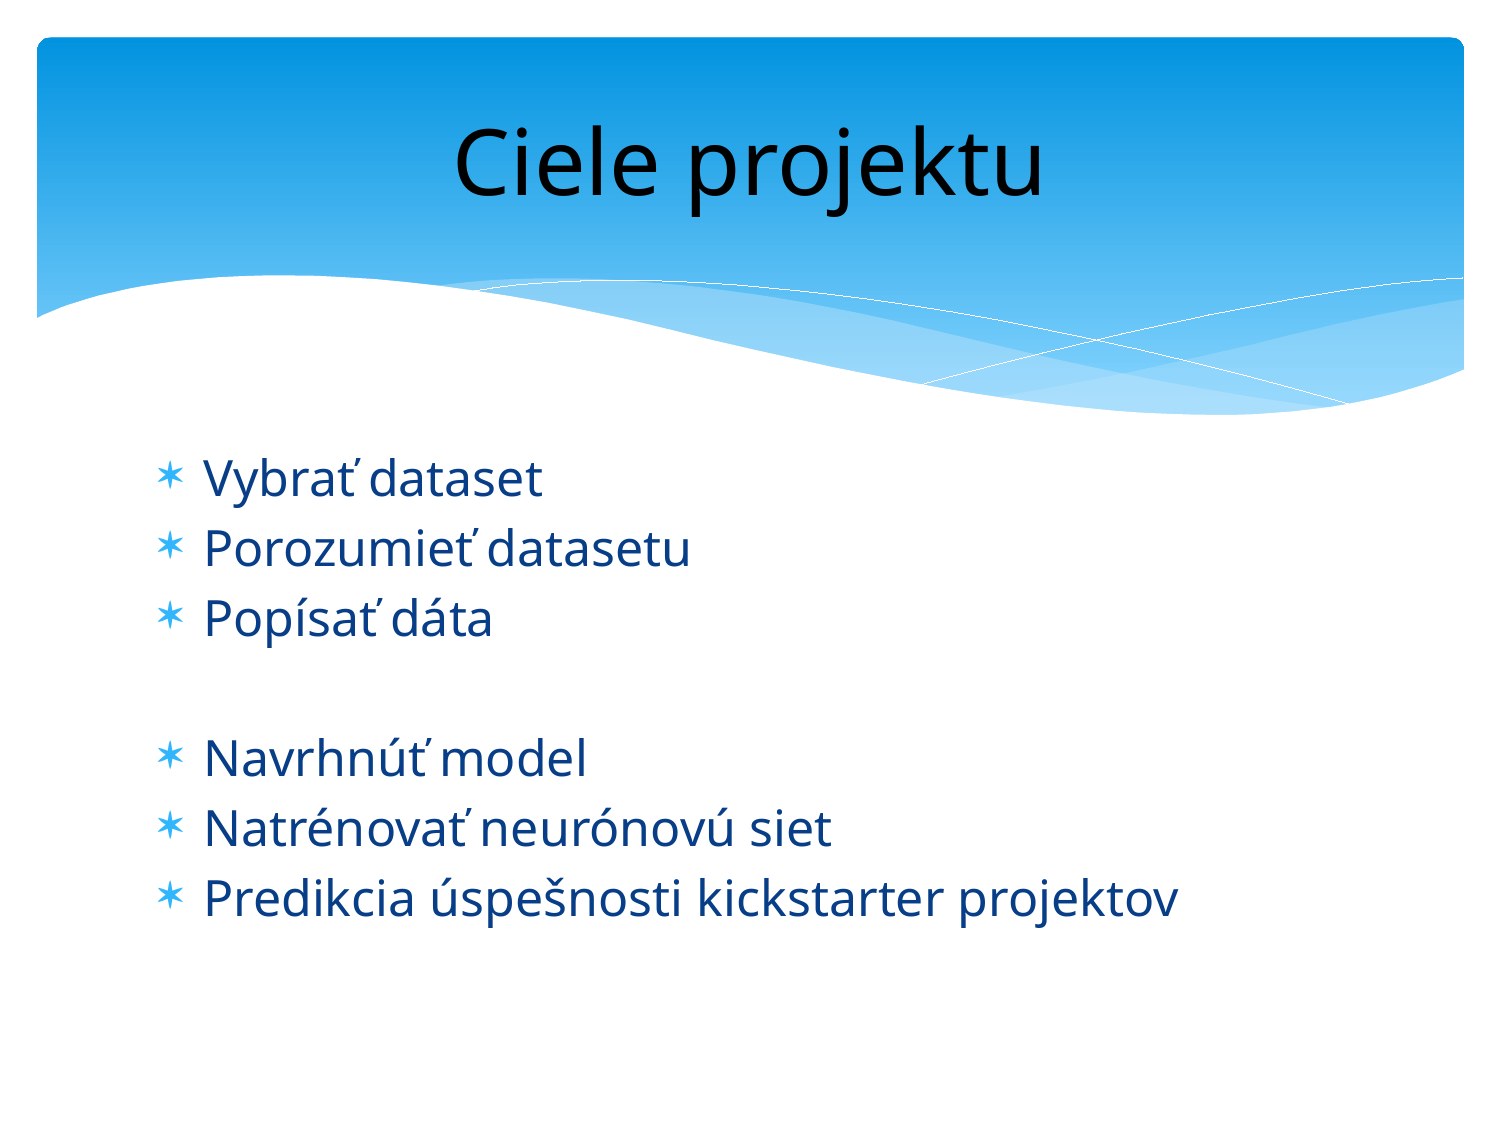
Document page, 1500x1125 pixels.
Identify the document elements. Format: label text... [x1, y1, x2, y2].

title Ciele projektu [75, 55, 1425, 261]
list Vybrať dataset Porozumieť datasetu Popísať dáta Navrhnúť model Natrénovať neurónovú siet Predikcia úspešnosti kickstarter projektov [143, 438, 1359, 1005]
